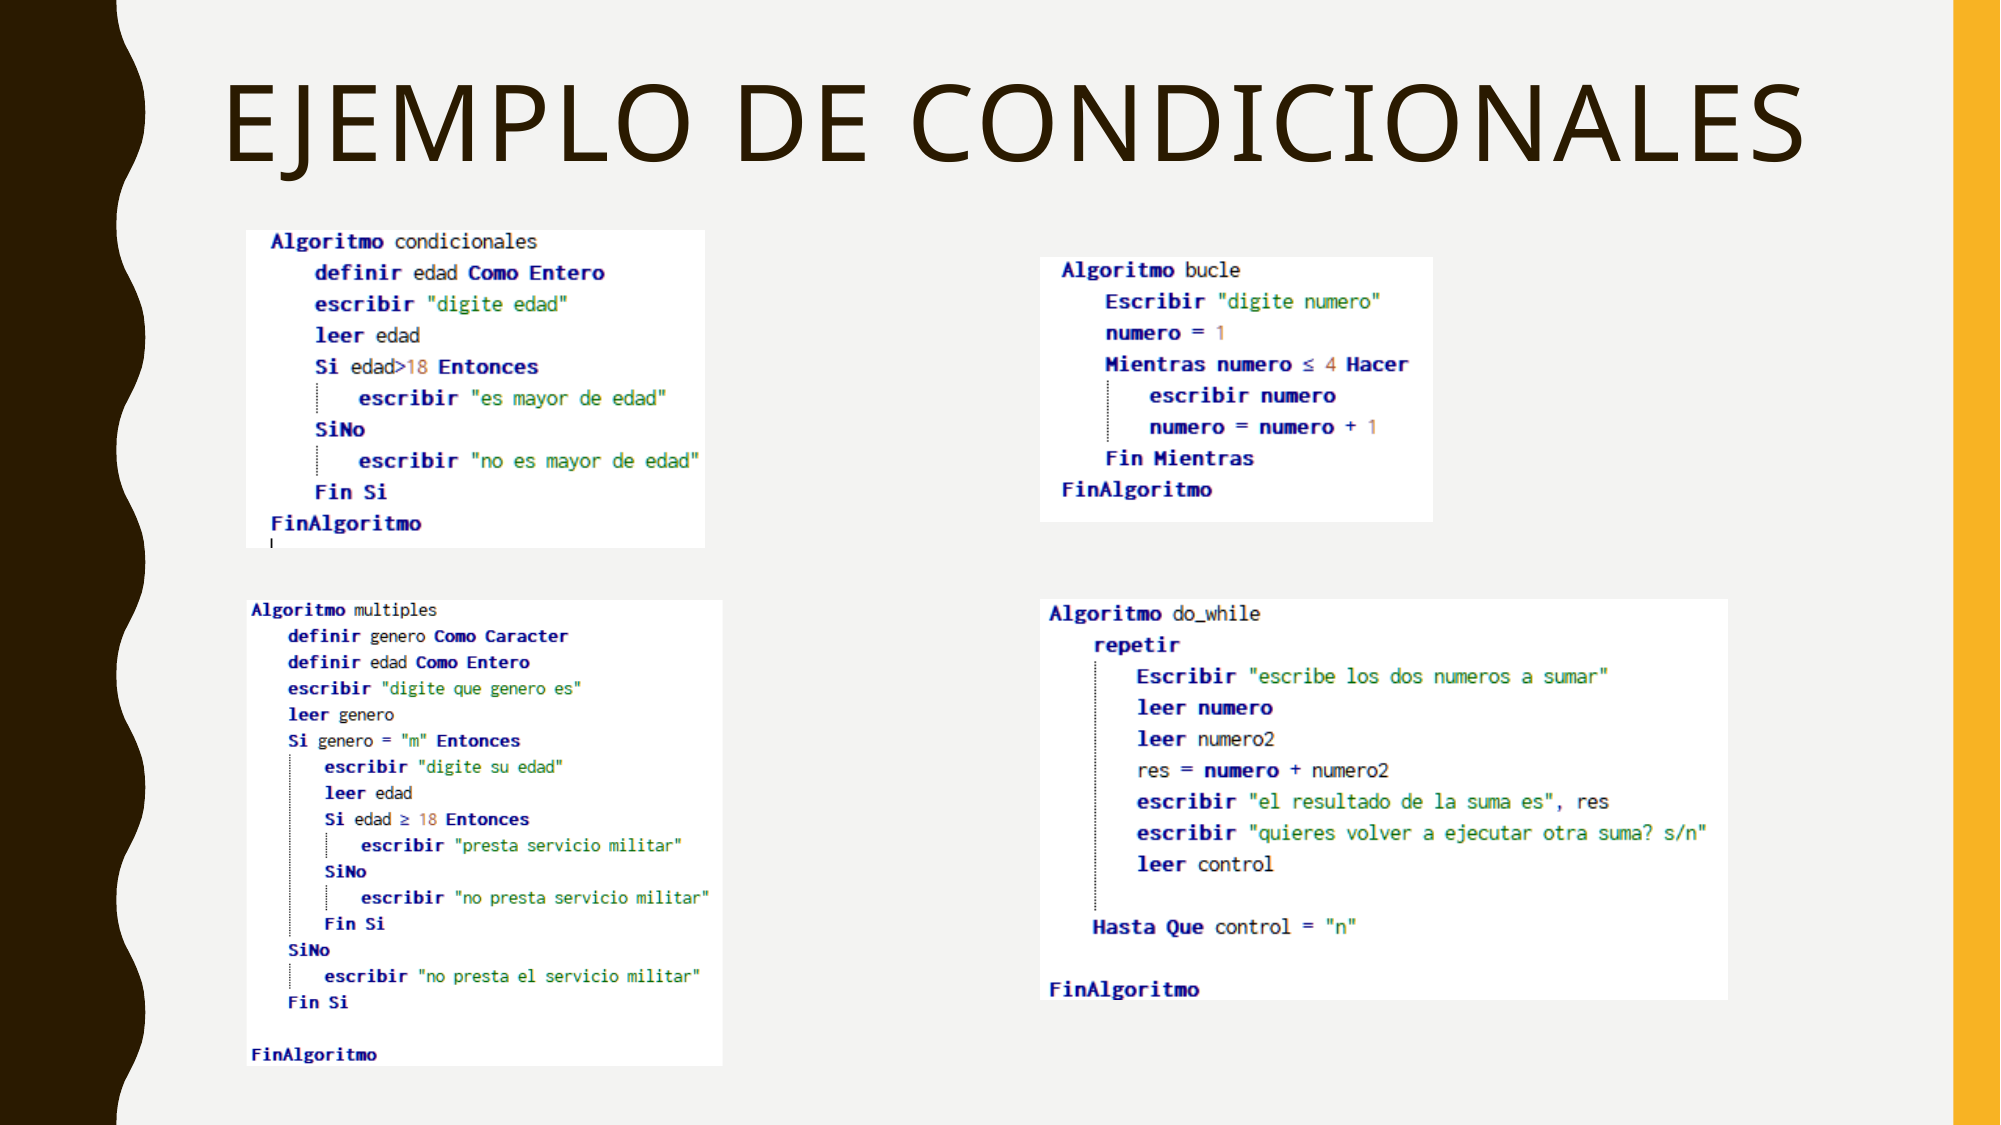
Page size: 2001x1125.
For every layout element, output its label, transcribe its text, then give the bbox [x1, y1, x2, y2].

picture [246, 230, 705, 548]
picture [246, 599, 723, 1066]
picture [1040, 256, 1433, 522]
title Ejemplo de condicionales [205, 62, 1875, 308]
picture [1040, 599, 1728, 1000]
